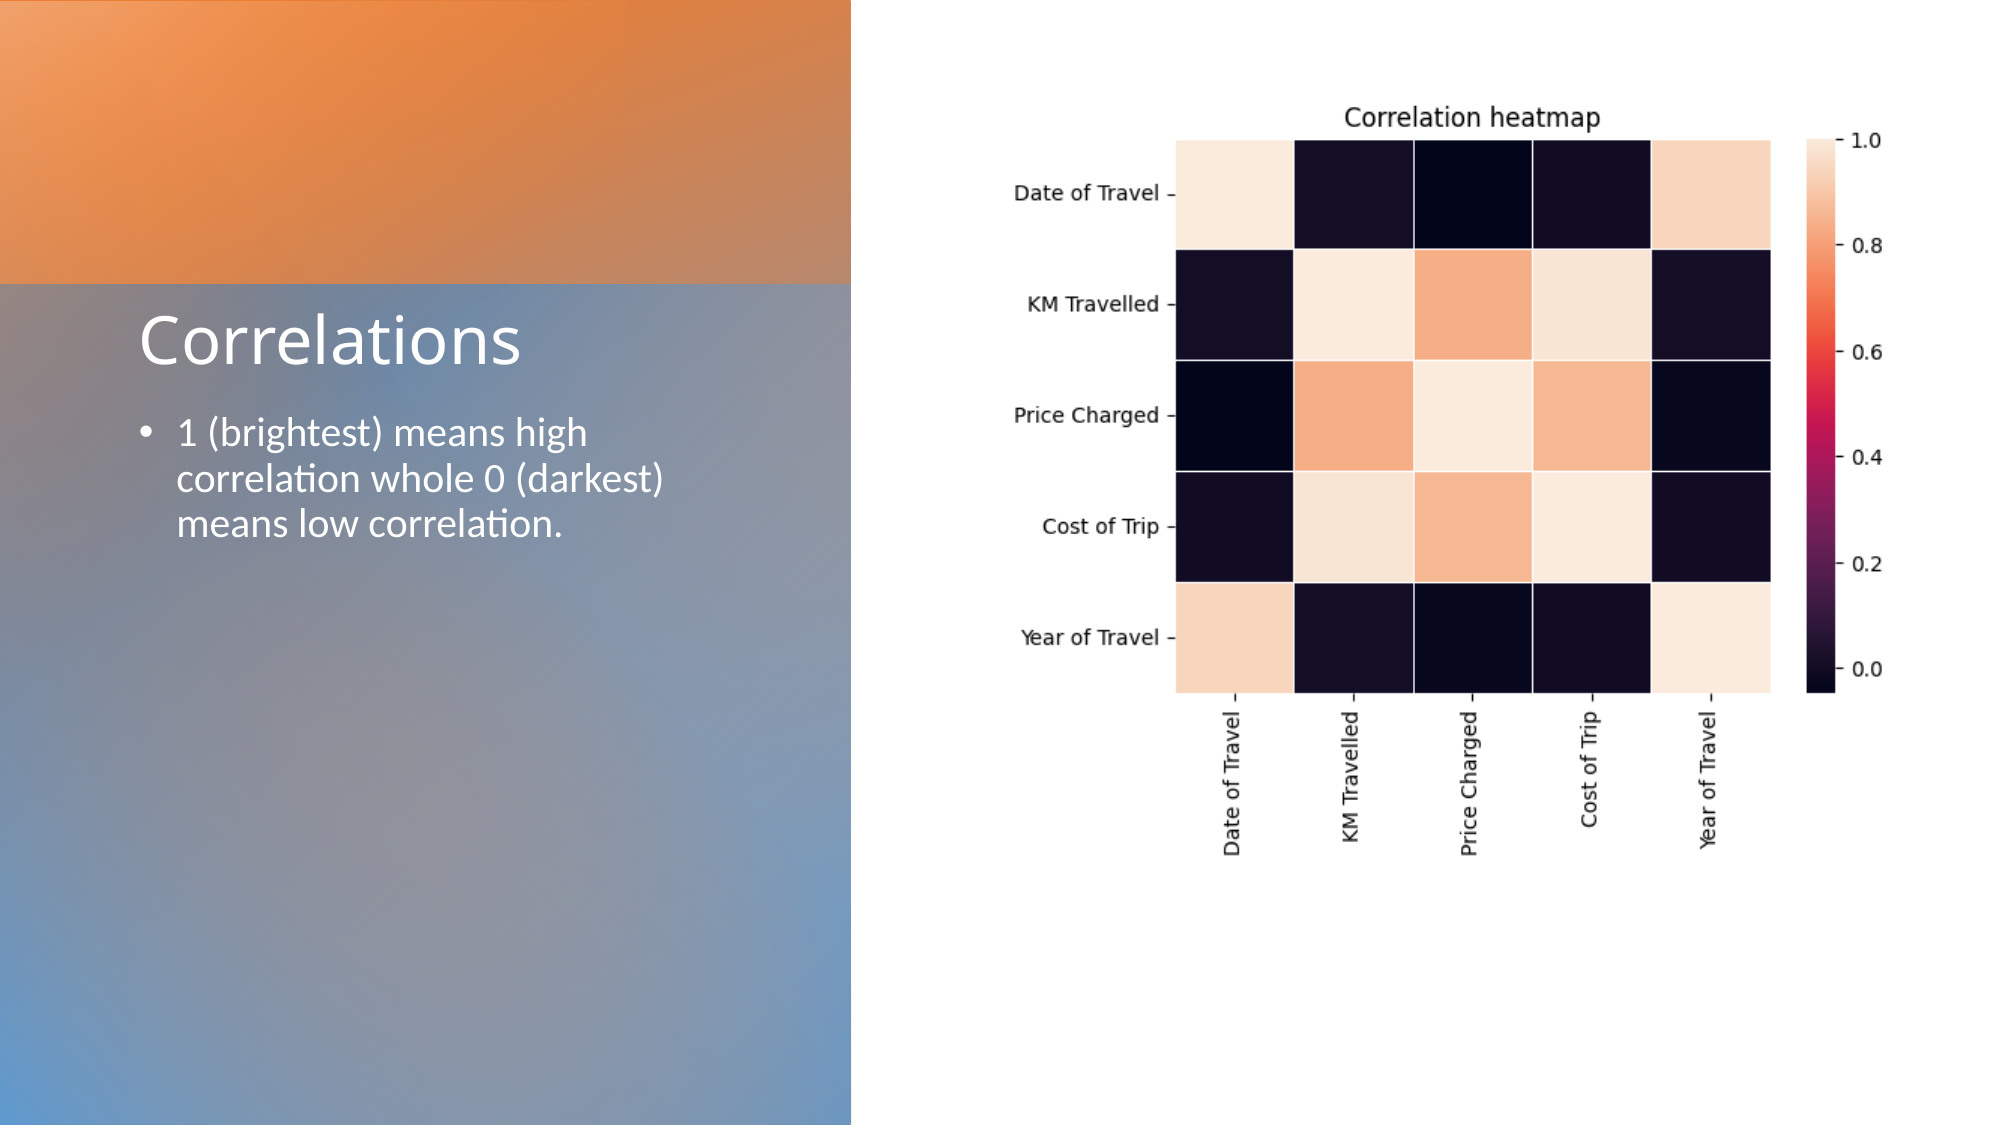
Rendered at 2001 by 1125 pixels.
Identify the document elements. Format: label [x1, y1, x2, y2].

text_box [0, 0, 853, 1125]
picture [999, 91, 1897, 869]
